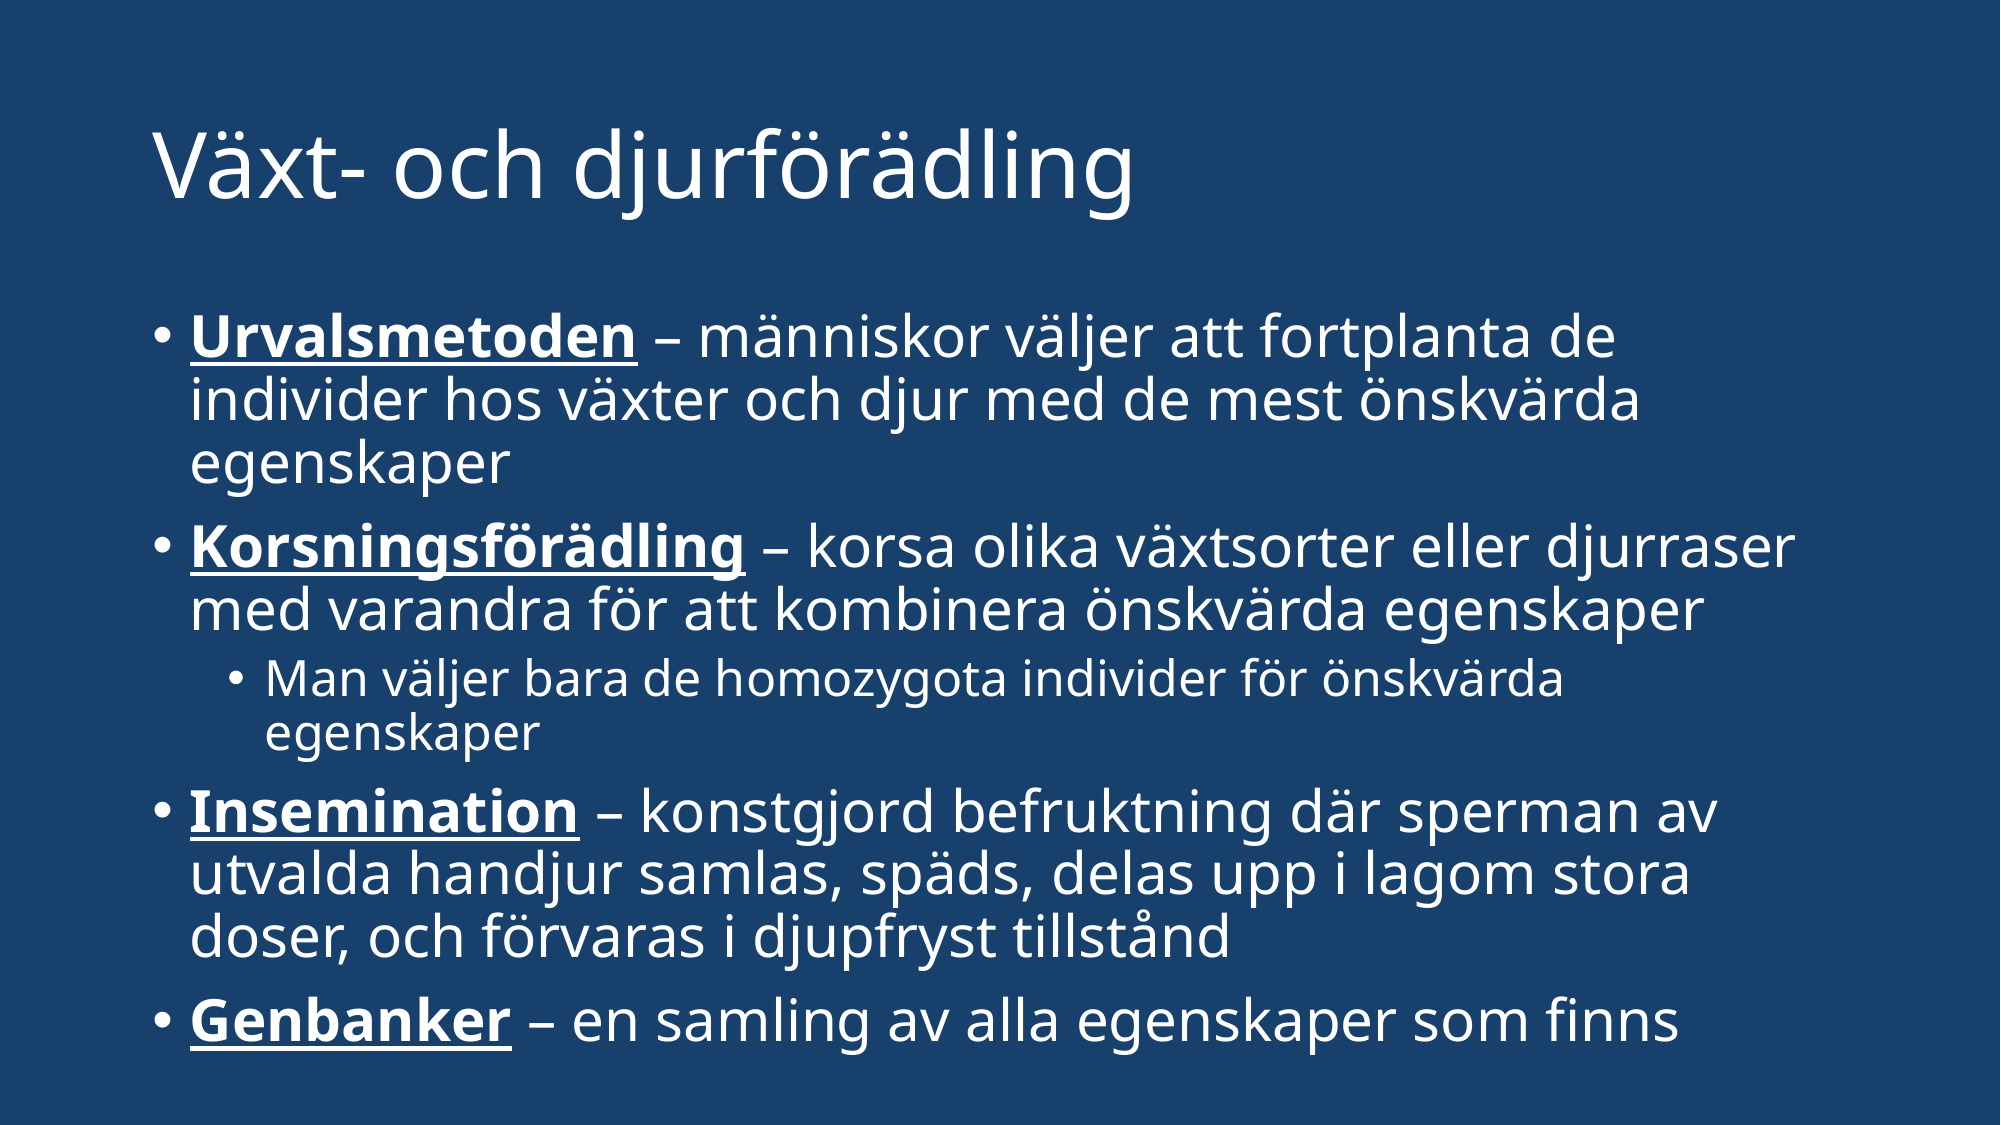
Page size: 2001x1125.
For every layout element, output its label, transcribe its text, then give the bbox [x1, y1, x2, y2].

title Växt- och djurförädling [137, 59, 1863, 278]
list Urvalsmetoden – människor väljer att fortplanta de individer hos växter och djur med de mest önskvärda egenskaper Korsningsförädling – korsa olika växtsorter eller djurraser med varandra för att kombinera önskvärda egenskaper Man väljer bara de homozygota individer för önskvärda egenskaper Insemination – konstgjord befruktning där sperman av utvalda handjur samlas, späds, delas upp i lagom stora doser, och förvaras i djupfryst tillstånd Genbanker – en samling av alla egenskaper som finns [137, 299, 1863, 1014]
